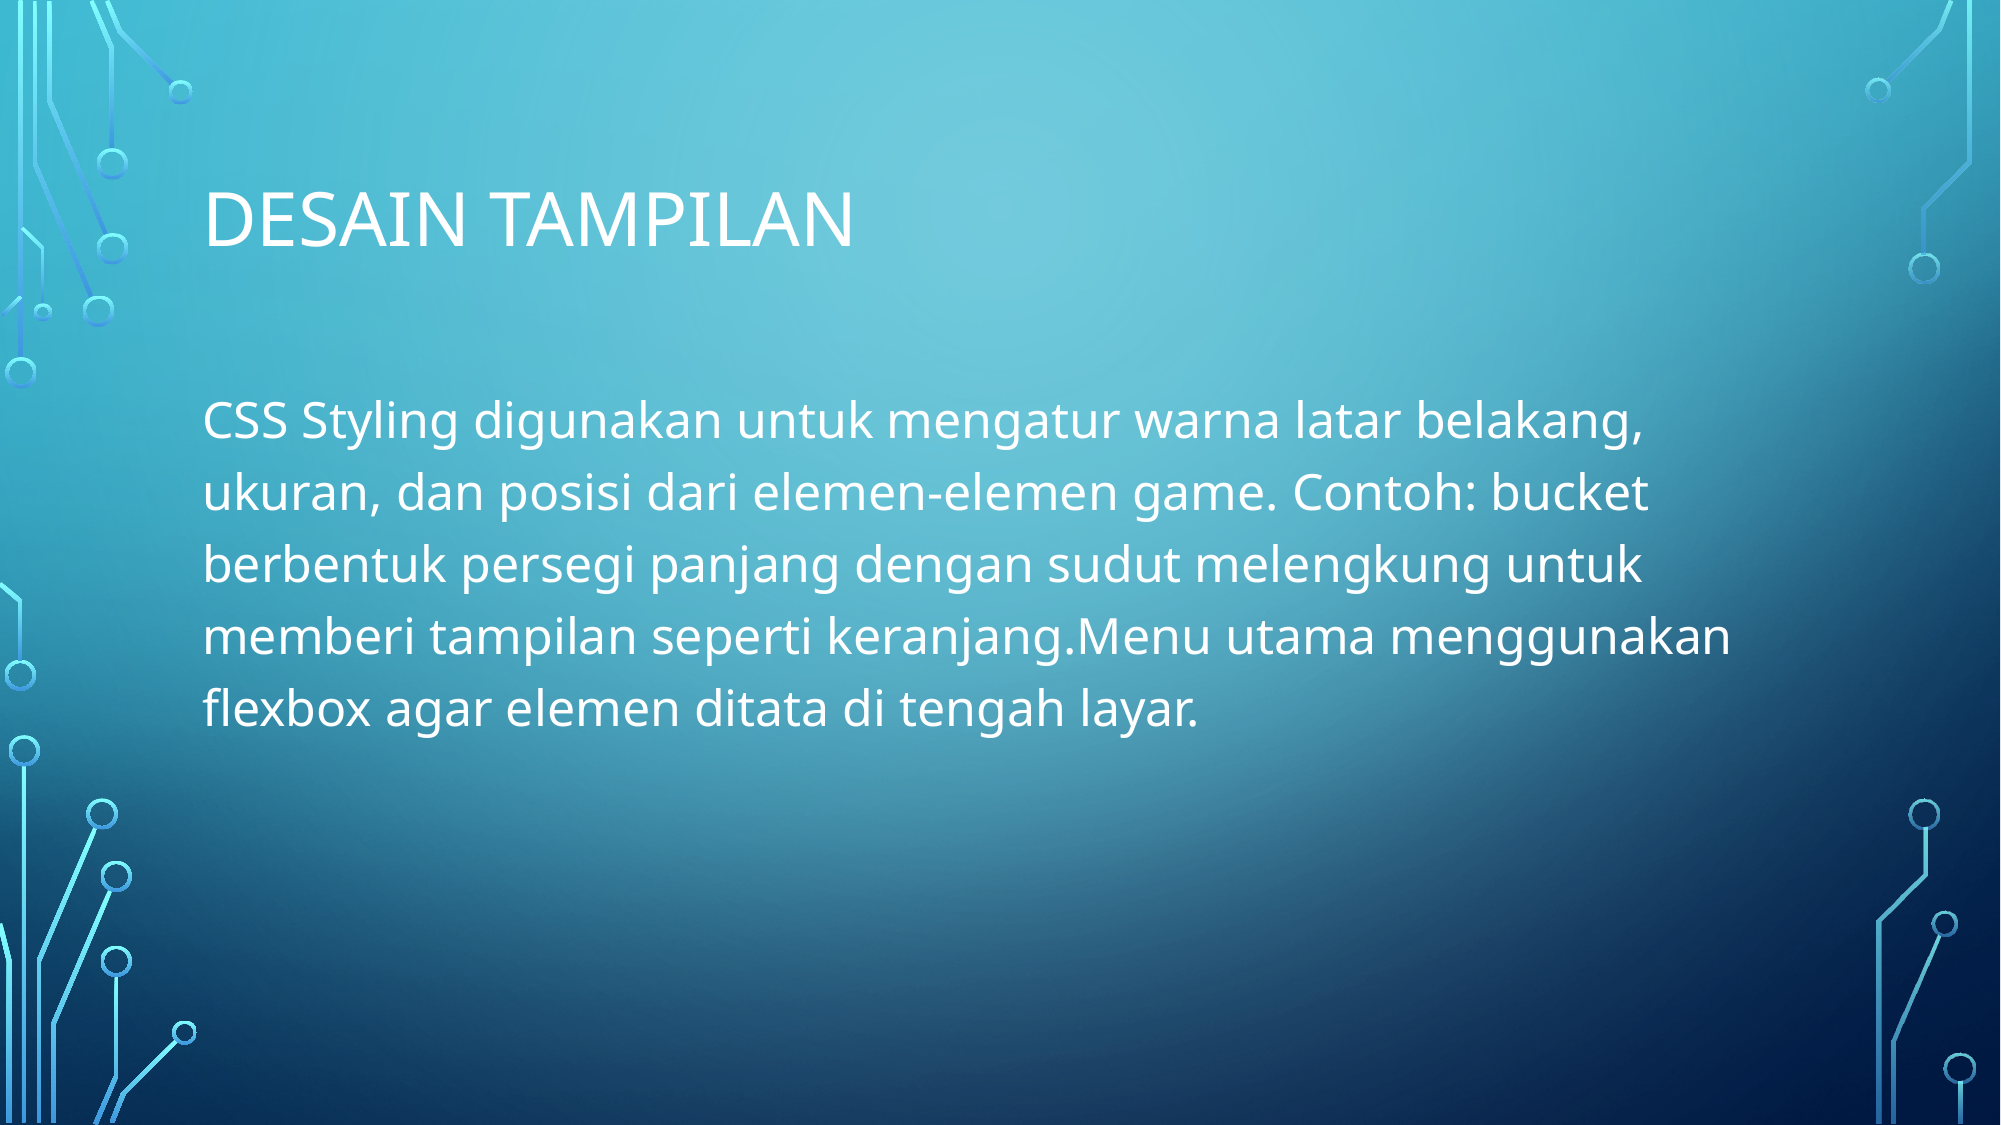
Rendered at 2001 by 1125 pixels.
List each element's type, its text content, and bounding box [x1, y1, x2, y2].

list CSS Styling digunakan untuk mengatur warna latar belakang, ukuran, dan posisi dari elemen-elemen game. Contoh: bucket berbentuk persegi panjang dengan sudut melengkung untuk memberi tampilan seperti keranjang.Menu utama menggunakan flexbox agar elemen ditata di tengah layar. [187, 369, 1813, 950]
title Desain tampilan [187, 101, 1813, 344]
